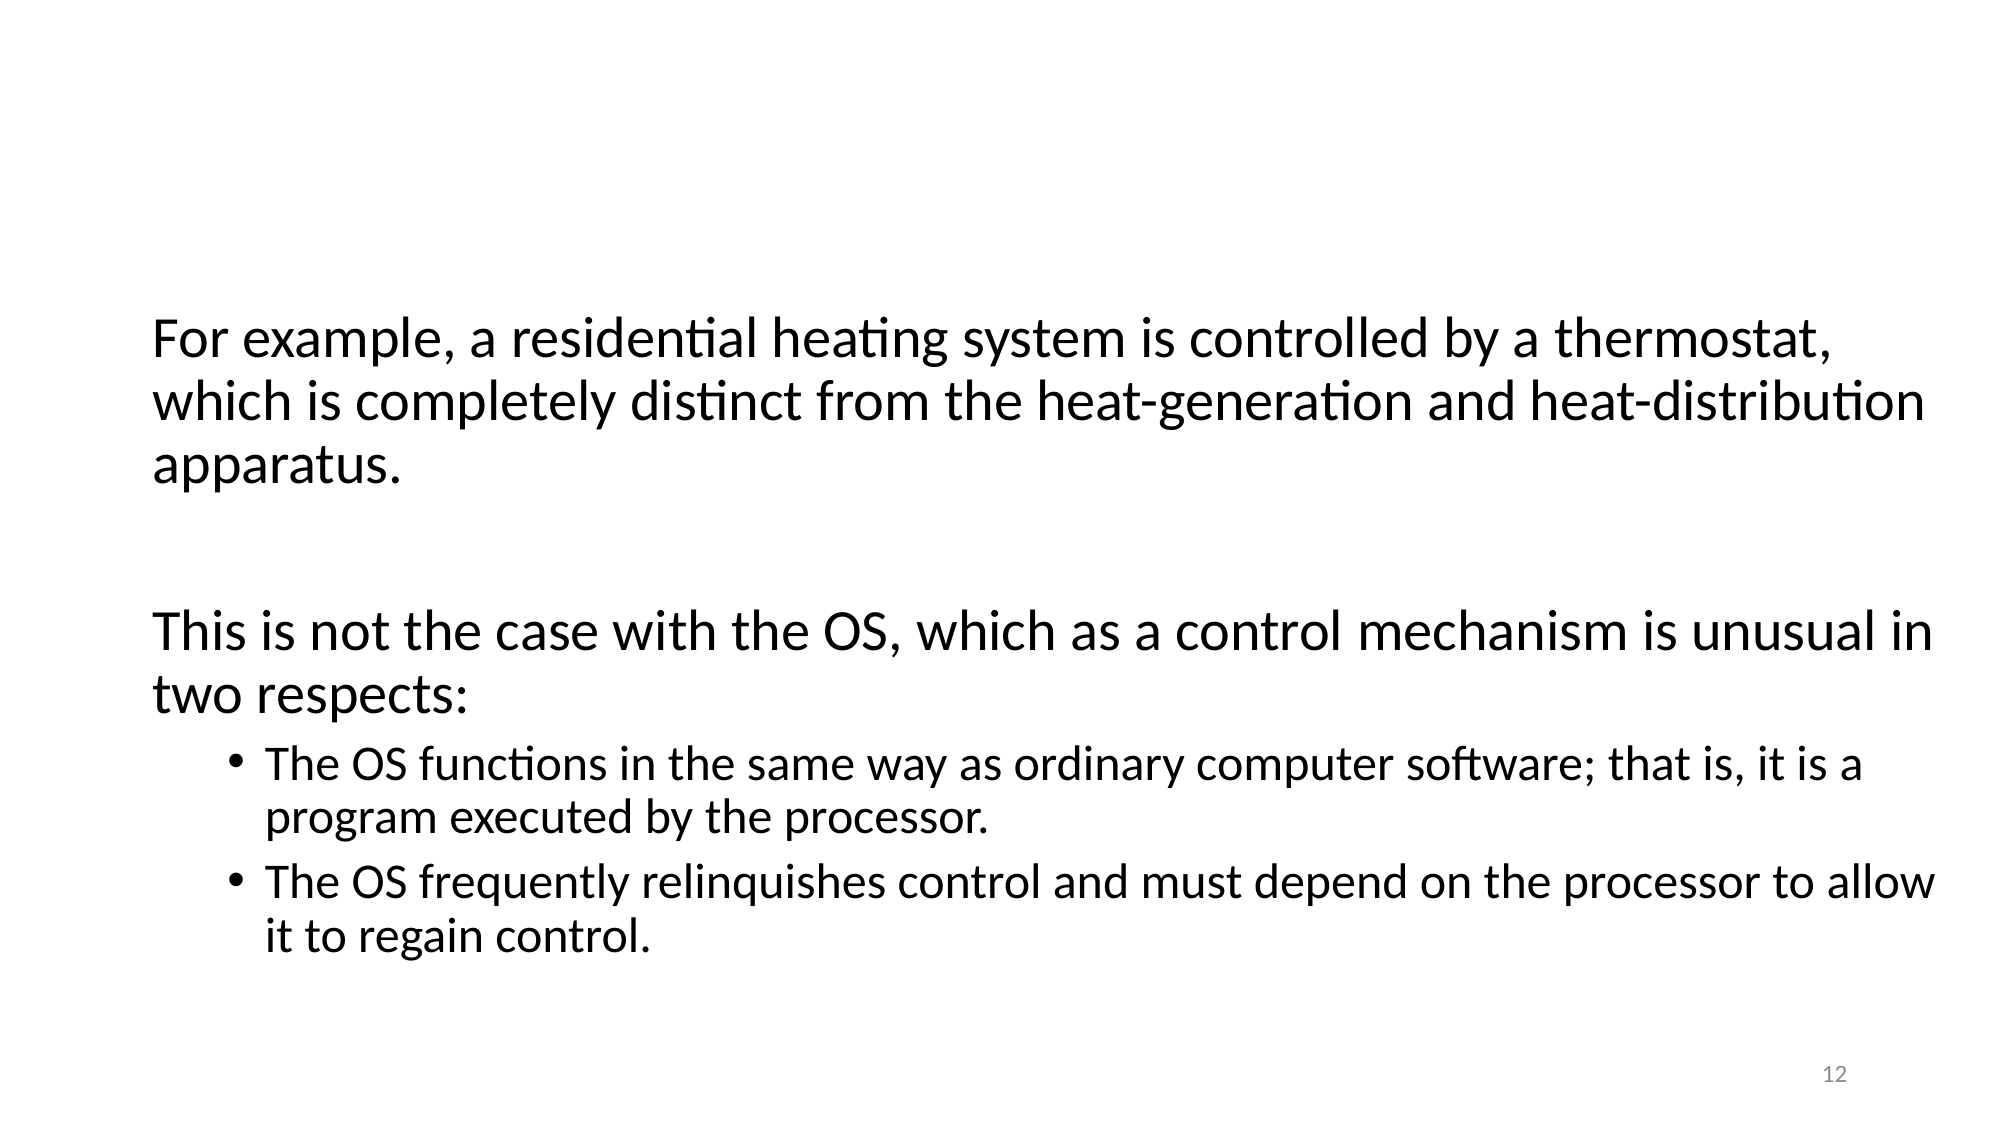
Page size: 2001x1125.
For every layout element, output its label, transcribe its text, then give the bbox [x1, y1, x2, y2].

slide_number 12 [1412, 1042, 1863, 1103]
list For example, a residential heating system is controlled by a thermostat, which is completely distinct from the heat-generation and heat-distribution apparatus. This is not the case with the OS, which as a control mechanism is unusual in two respects: The OS functions in the same way as ordinary computer software; that is, it is a program executed by the processor. The OS frequently relinquishes control and must depend on the processor to allow it to regain control. [137, 299, 1958, 1069]
